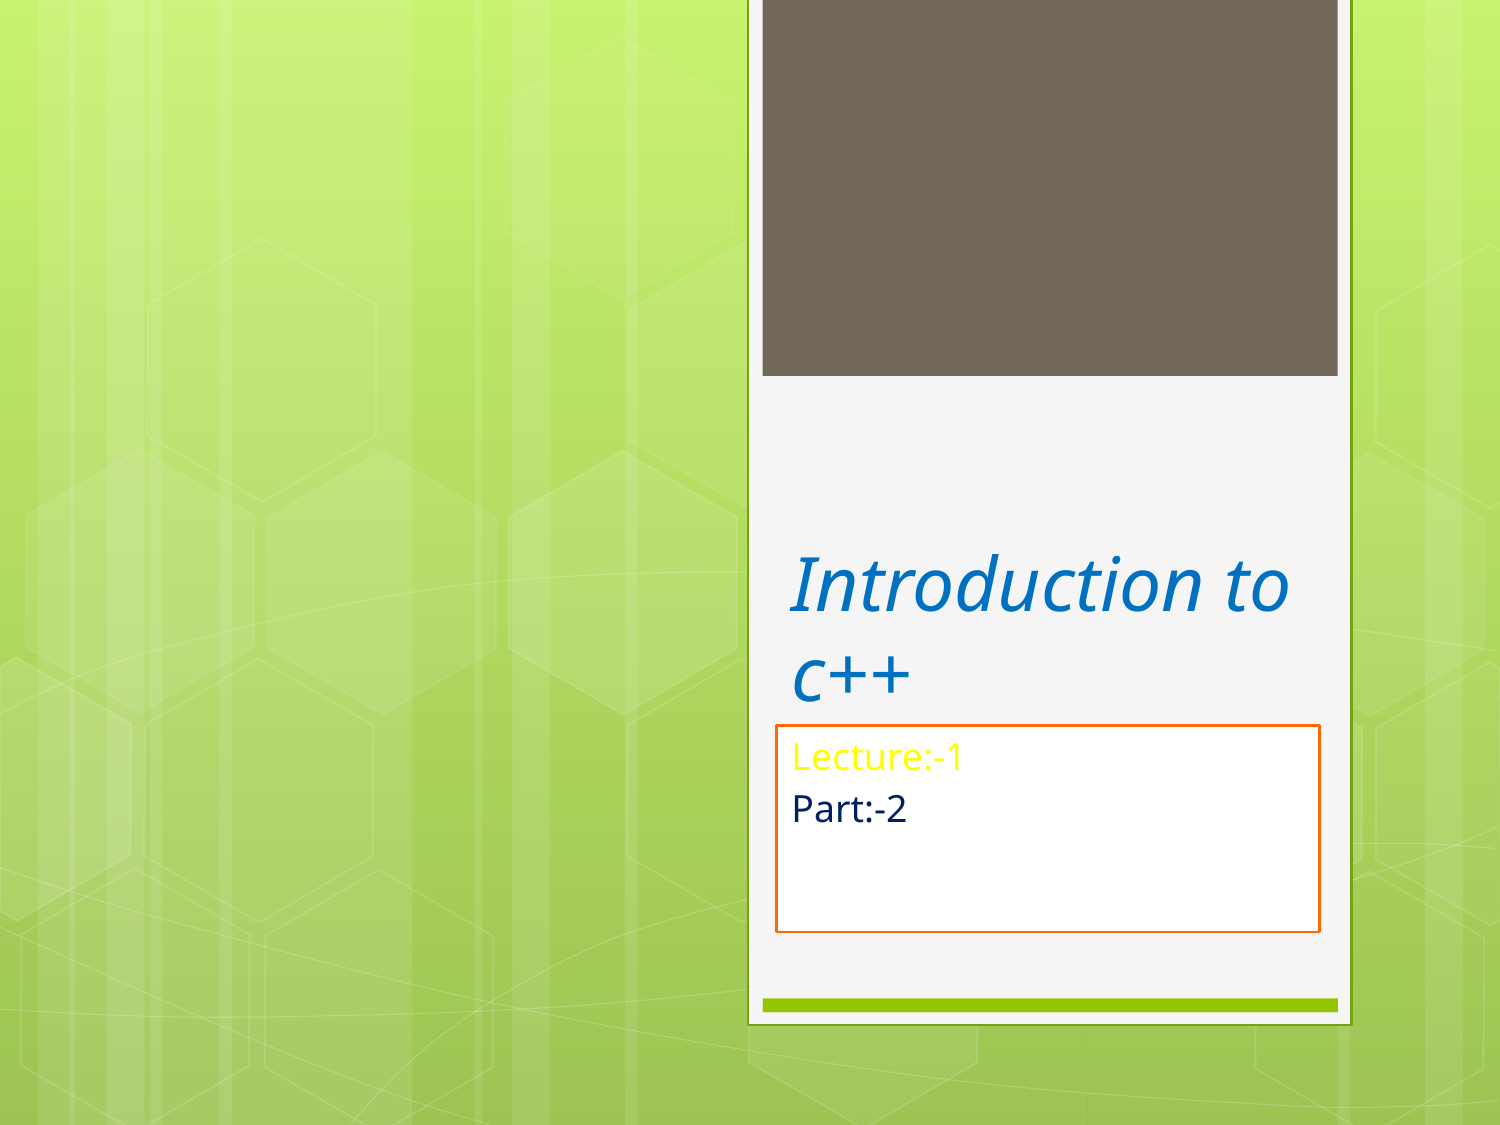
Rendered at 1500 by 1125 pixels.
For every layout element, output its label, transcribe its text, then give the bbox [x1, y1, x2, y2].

title Introduction to c++ [776, 444, 1320, 724]
subtitle Lecture:-1 Part:-2 [775, 724, 1321, 933]
